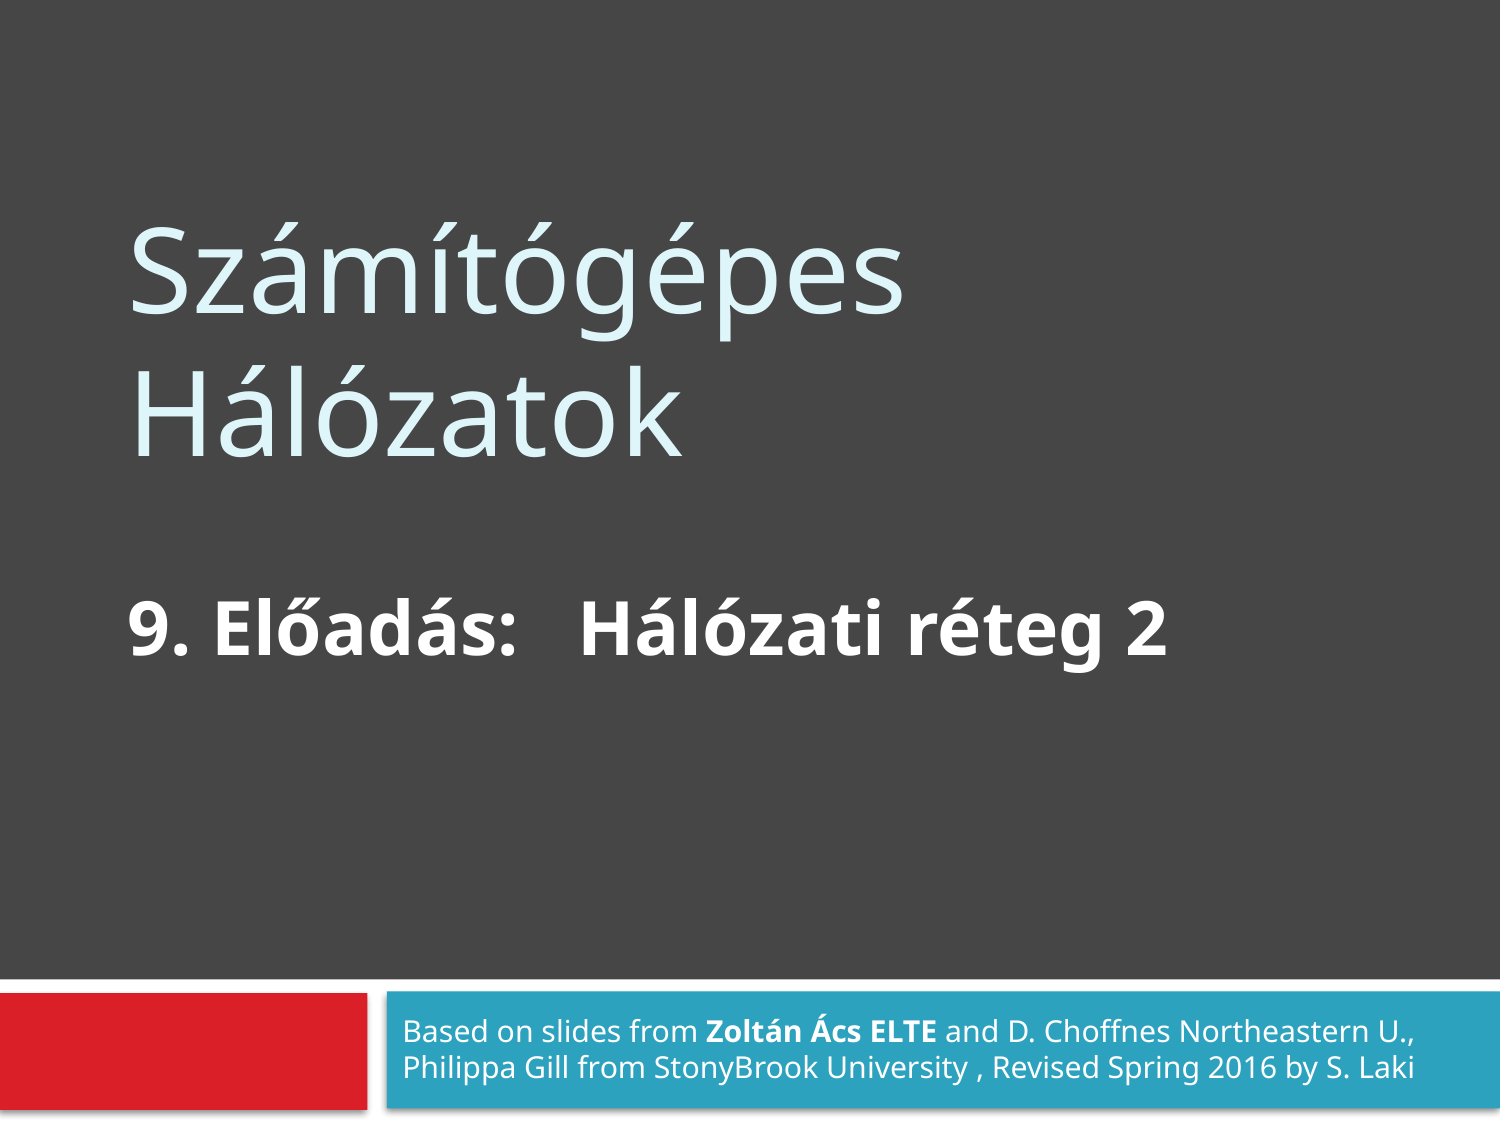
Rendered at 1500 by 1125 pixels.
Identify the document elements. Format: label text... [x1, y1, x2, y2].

subtitle Based on slides from Zoltán Ács ELTE and D. Choffnes Northeastern U., Philippa Gill from StonyBrook University , Revised Spring 2016 by S. Laki [387, 992, 1488, 1105]
text_box 9. Előadás: Hálózati réteg 2 [112, 573, 1315, 924]
title Számítógépes Hálózatok [112, 187, 1326, 488]
